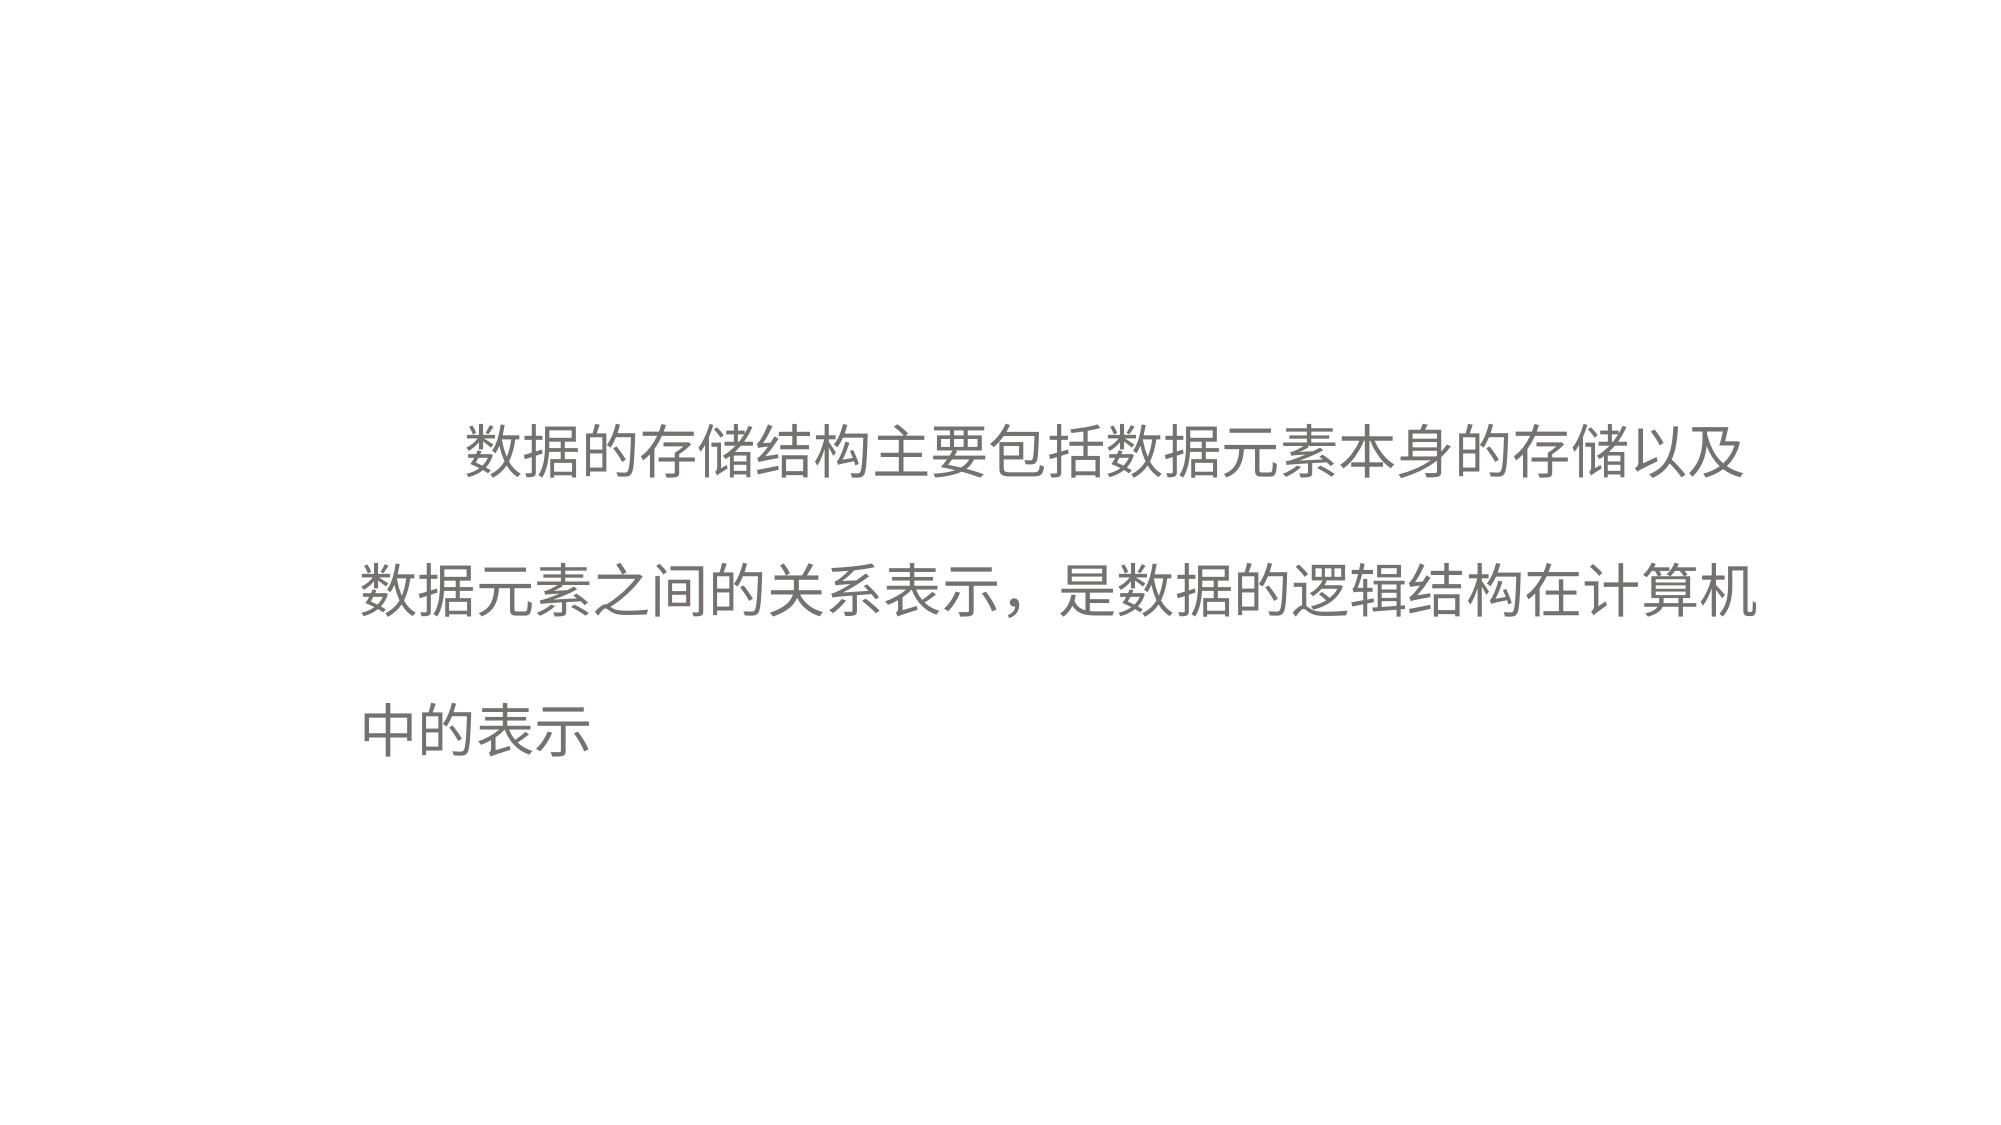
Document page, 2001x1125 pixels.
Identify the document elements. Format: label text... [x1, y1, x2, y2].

text_box 数据的存储结构主要包括数据元素本身的存储以及 数据元素之间的关系表示，是数据的逻辑结构在计算机 中的表示 [344, 407, 1773, 772]
